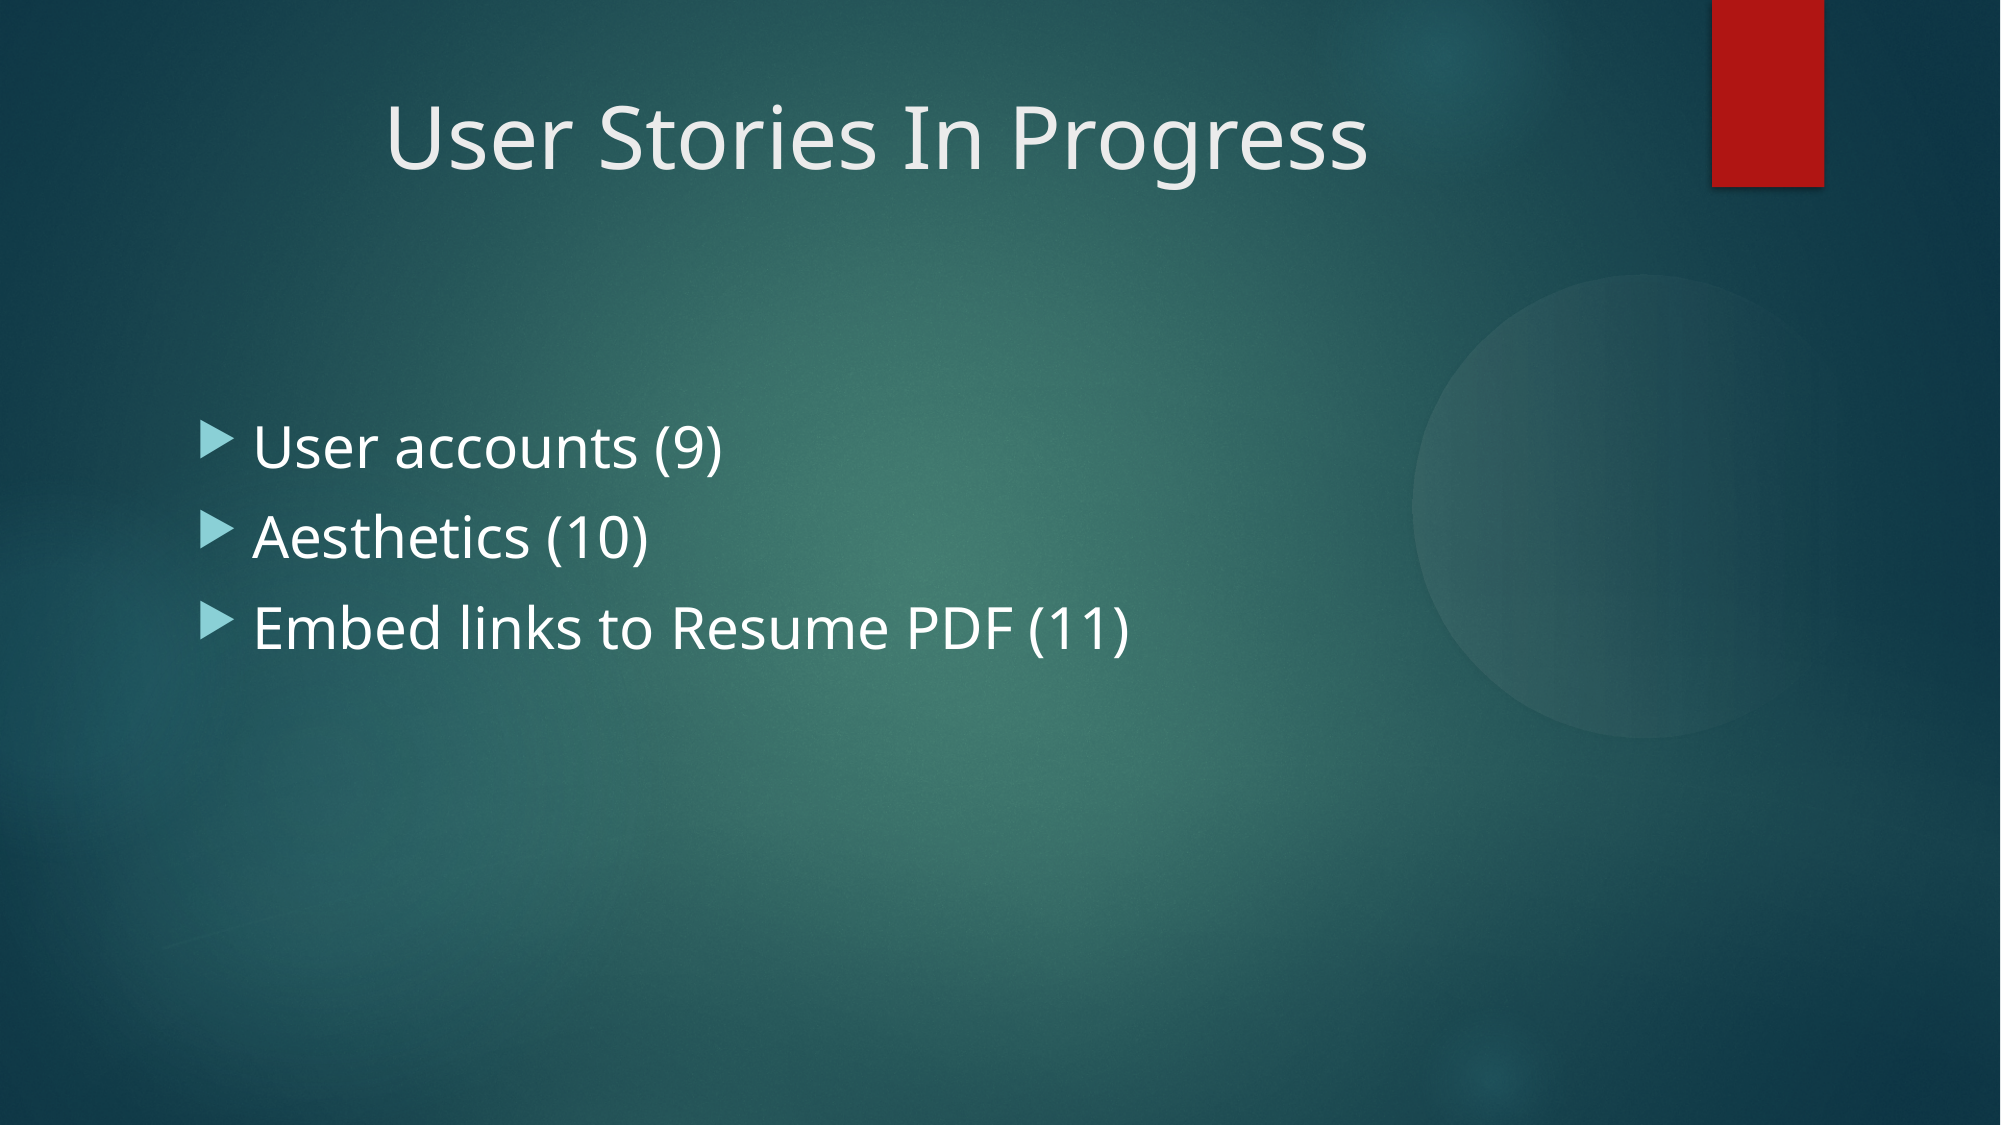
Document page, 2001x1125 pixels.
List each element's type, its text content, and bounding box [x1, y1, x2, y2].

text_box User accounts (9) Aesthetics (10) Embed links to Resume PDF (11) [181, 336, 1649, 1025]
picture [0, 0, 2001, 1125]
text_box User Stories In Progress [106, 74, 1649, 304]
